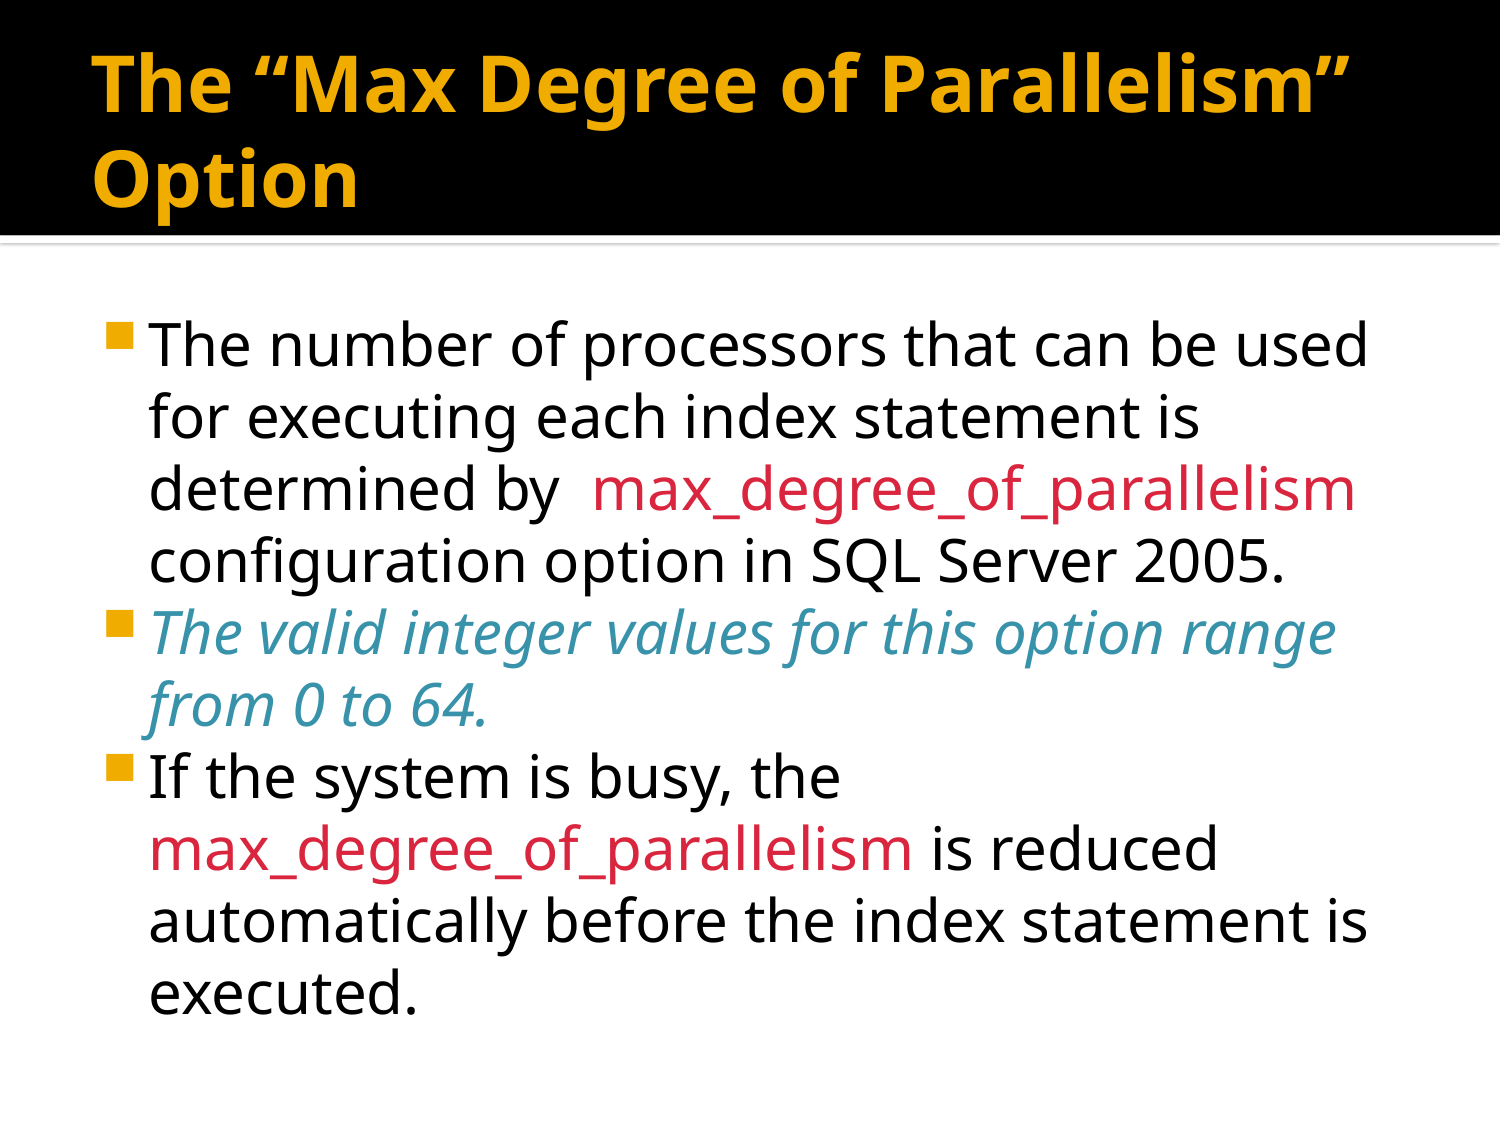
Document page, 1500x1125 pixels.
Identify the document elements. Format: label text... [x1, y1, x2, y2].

list The number of processors that can be used for executing each index statement is determined by max_degree_of_parallelism configuration option in SQL Server 2005. The valid integer values for this option range from 0 to 64. If the system is busy, the max_degree_of_parallelism is reduced automatically before the index statement is executed. [75, 291, 1425, 1050]
title The “Max Degree of Parallelism” Option [75, 25, 1425, 231]
